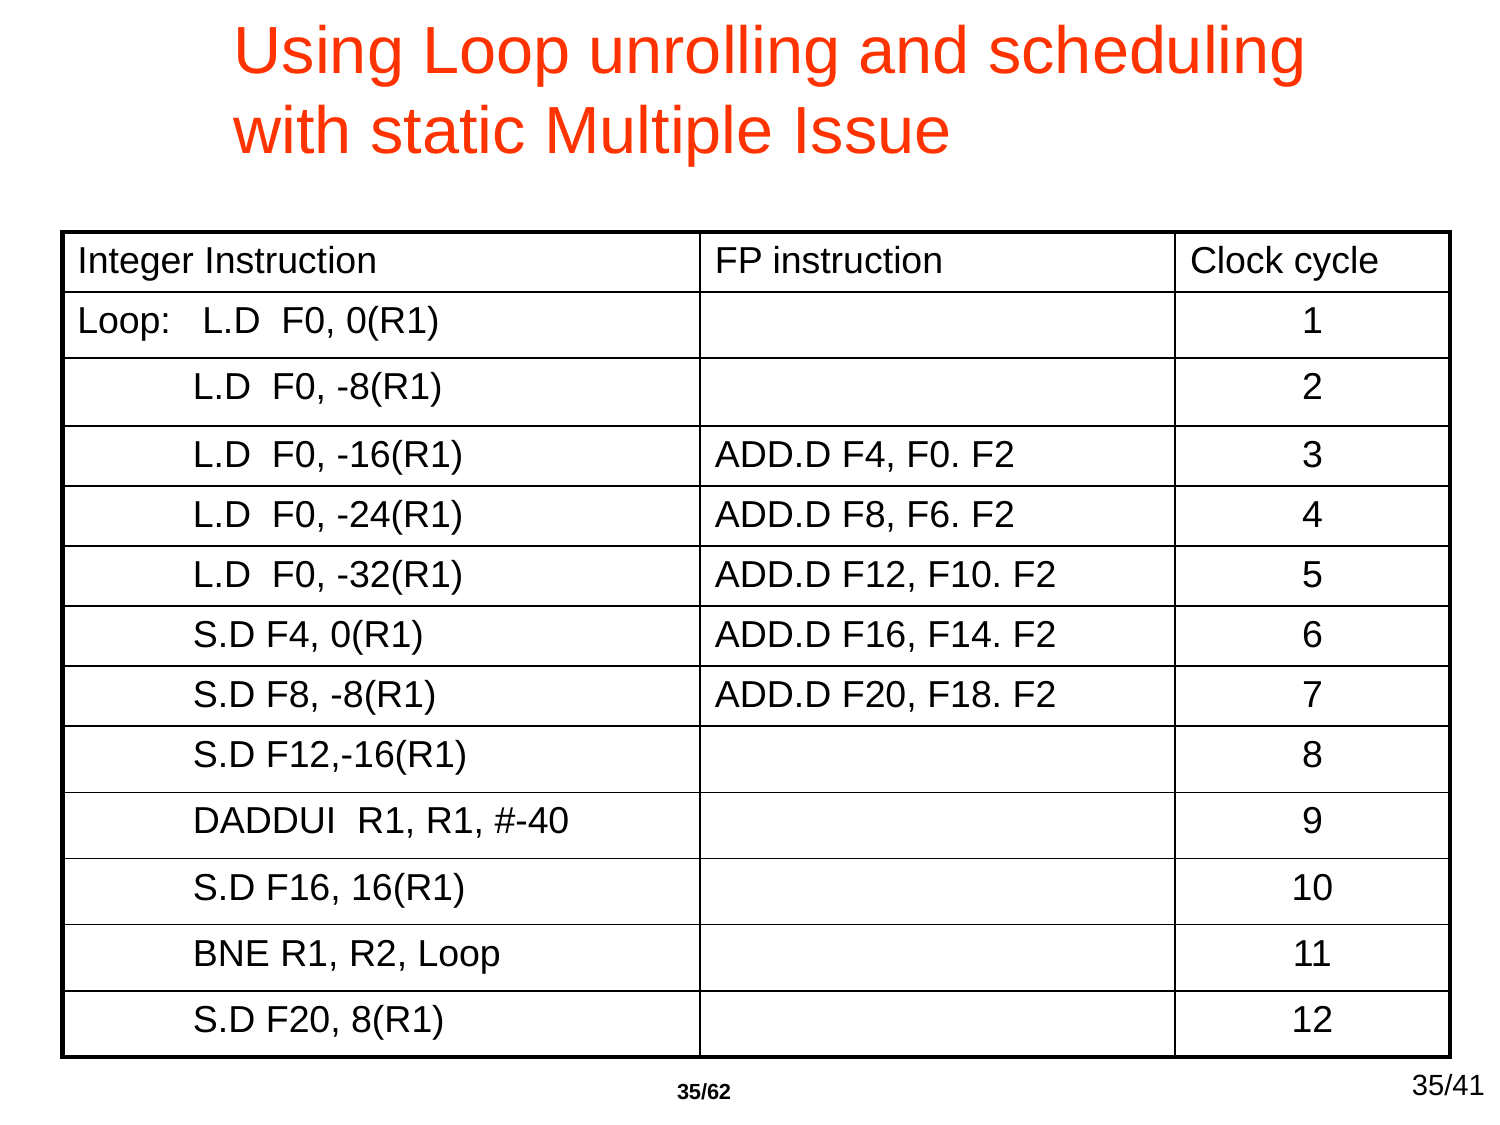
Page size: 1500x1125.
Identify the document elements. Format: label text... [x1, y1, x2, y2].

table_cell ADD.D F8, F6. F2 [701, 487, 1174, 545]
table_cell ADD.D F12, F10. F2 [701, 547, 1174, 605]
table_cell S.D F16, 16(R1) [65, 859, 699, 924]
table_cell 6 [1176, 607, 1448, 665]
table_cell ADD.D F4, F0. F2 [701, 427, 1174, 485]
table_cell 5 [1176, 547, 1448, 605]
table_cell ADD.D F20, F18. F2 [701, 667, 1174, 725]
table_cell L.D F0, -32(R1) [65, 547, 699, 605]
table_cell S.D F4, 0(R1) [65, 607, 699, 665]
table_cell [701, 925, 1174, 990]
table_cell 10 [1176, 859, 1448, 924]
table_cell S.D F12,-16(R1) [65, 727, 699, 792]
table_header Integer Instruction [65, 234, 699, 291]
title Using Loop unrolling and scheduling with static Multiple Issue [218, 2, 1471, 172]
table_cell 8 [1176, 727, 1448, 792]
table_cell 4 [1176, 487, 1448, 545]
table_header Clock cycle [1176, 234, 1448, 291]
table_header FP instruction [701, 234, 1174, 291]
table_cell S.D F20, 8(R1) [65, 992, 699, 1055]
table_cell 7 [1176, 667, 1448, 725]
table_cell 1 [1176, 293, 1448, 357]
table_cell ADD.D F16, F14. F2 [701, 607, 1174, 665]
table_cell [701, 793, 1174, 858]
table_cell 12 [1176, 992, 1448, 1055]
table_cell DADDUI R1, R1, #-40 [65, 793, 699, 858]
table_cell [701, 727, 1174, 792]
table_cell S.D F8, -8(R1) [65, 667, 699, 725]
table_cell L.D F0, -24(R1) [65, 487, 699, 545]
table_cell [701, 992, 1174, 1055]
table_cell 3 [1176, 427, 1448, 485]
table_cell 11 [1176, 925, 1448, 990]
table_cell 9 [1176, 793, 1448, 858]
table_cell [701, 859, 1174, 924]
table_cell [701, 293, 1174, 357]
table_cell BNE R1, R2, Loop [65, 925, 699, 990]
table_cell [701, 359, 1174, 425]
table_cell L.D F0, -16(R1) [65, 427, 699, 485]
table_cell 2 [1176, 359, 1448, 425]
table_cell L.D F0, -8(R1) [65, 359, 699, 425]
table_cell Loop: L.D F0, 0(R1) [65, 293, 699, 357]
